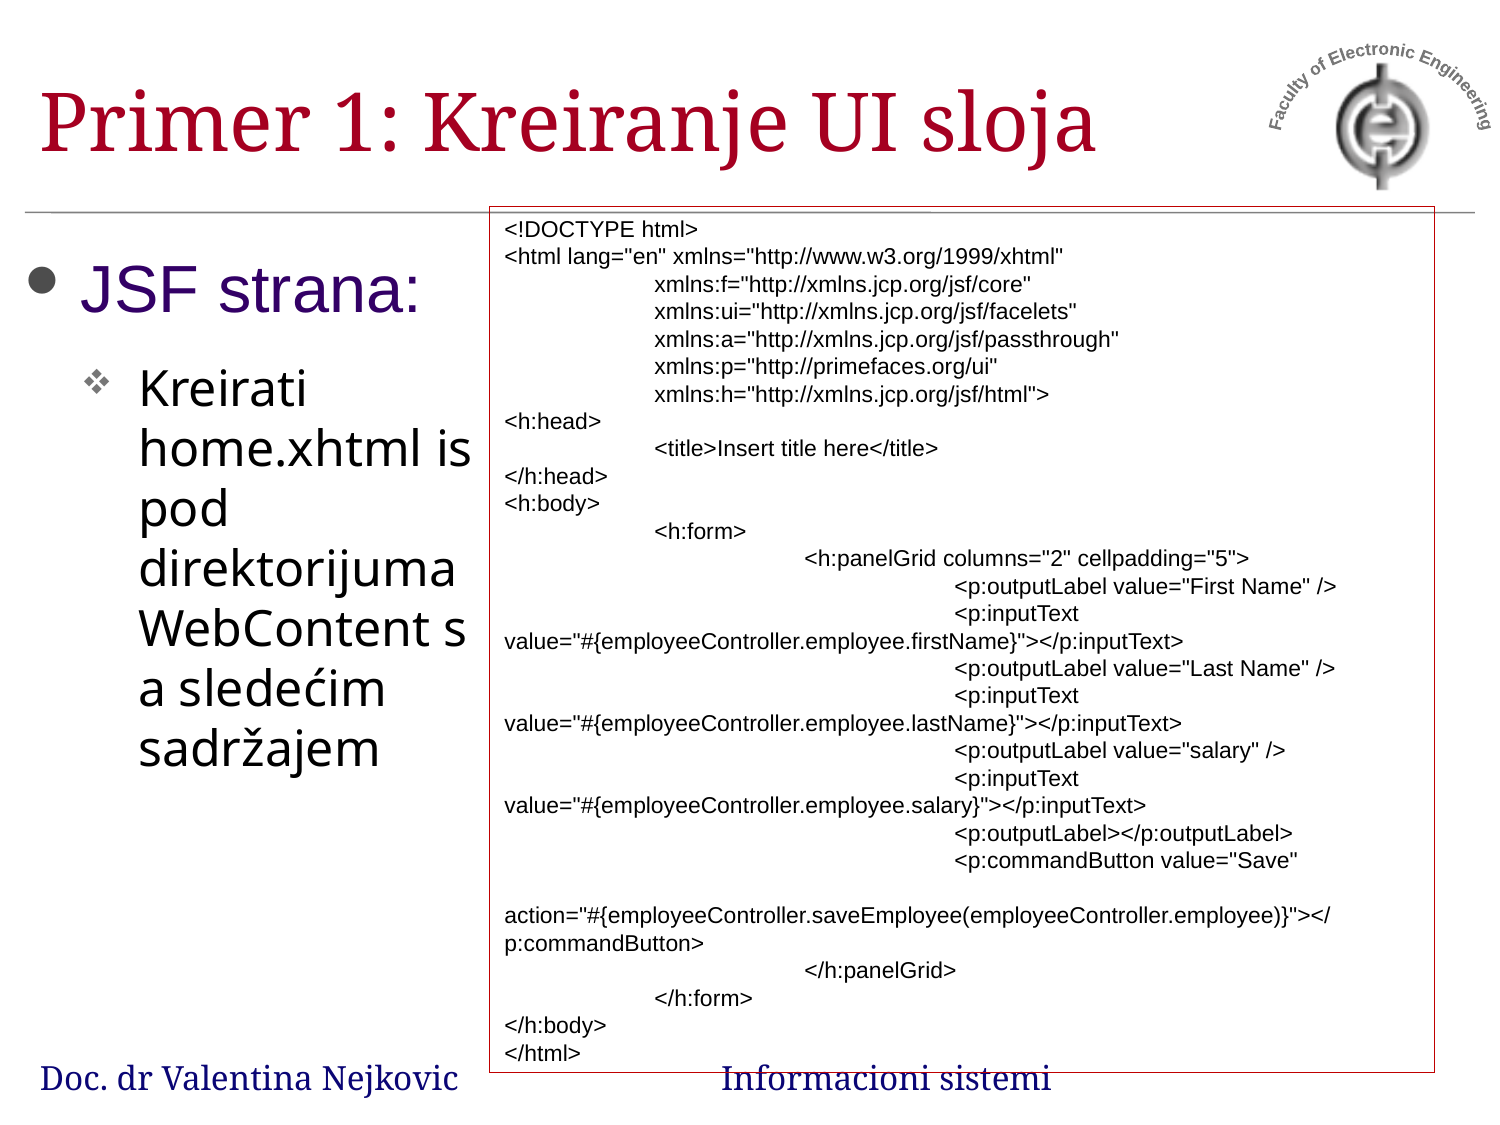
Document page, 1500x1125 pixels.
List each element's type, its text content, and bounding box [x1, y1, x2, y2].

picture [1314, 49, 1453, 208]
footer Doc. dr Valentina Nejkovic Informacioni sistemi [24, 1049, 1201, 1101]
text_box <!DOCTYPE html> <html lang="en" xmlns="http://www.w3.org/1999/xhtml" xmlns:f="http://xmlns.jcp.org/jsf/core" xmlns:ui="http://xmlns.jcp.org/jsf/facelets" xmlns:a="http://xmlns.jcp.org/jsf/passthrough" xmlns:p="http://primefaces.org/ui" xmlns:h="http://xmlns.jcp.org/jsf/html"> <h:head> <title>Insert title here</title> </h:head> <h:body> <h:form> <h:panelGrid columns="2" cellpadding="5"> <p:outputLabel value="First Name" /> <p:inputText value="#{employeeController.employee.firstName}"></p:inputText> <p:outputLabel value="Last Name" /> <p:inputText value="#{employeeController.employee.lastName}"></p:inputText> <p:outputLabel value="salary" /> <p:inputText value="#{employeeController.employee.salary}"></p:inputText> <p:outputLabel></p:outputLabel> <p:commandButton value="Save" action="#{employeeController.saveEmployee(employeeController.employee)}"></p:commandButton> </h:panelGrid> </h:form> </h:body> </html> [489, 206, 1435, 1073]
list JSF strana: Kreirati home.xhtml ispod direktorijuma WebContent sa sledećim sadržajem [9, 238, 489, 1052]
title Primer 1: Kreiranje UI sloja [24, 37, 1275, 200]
